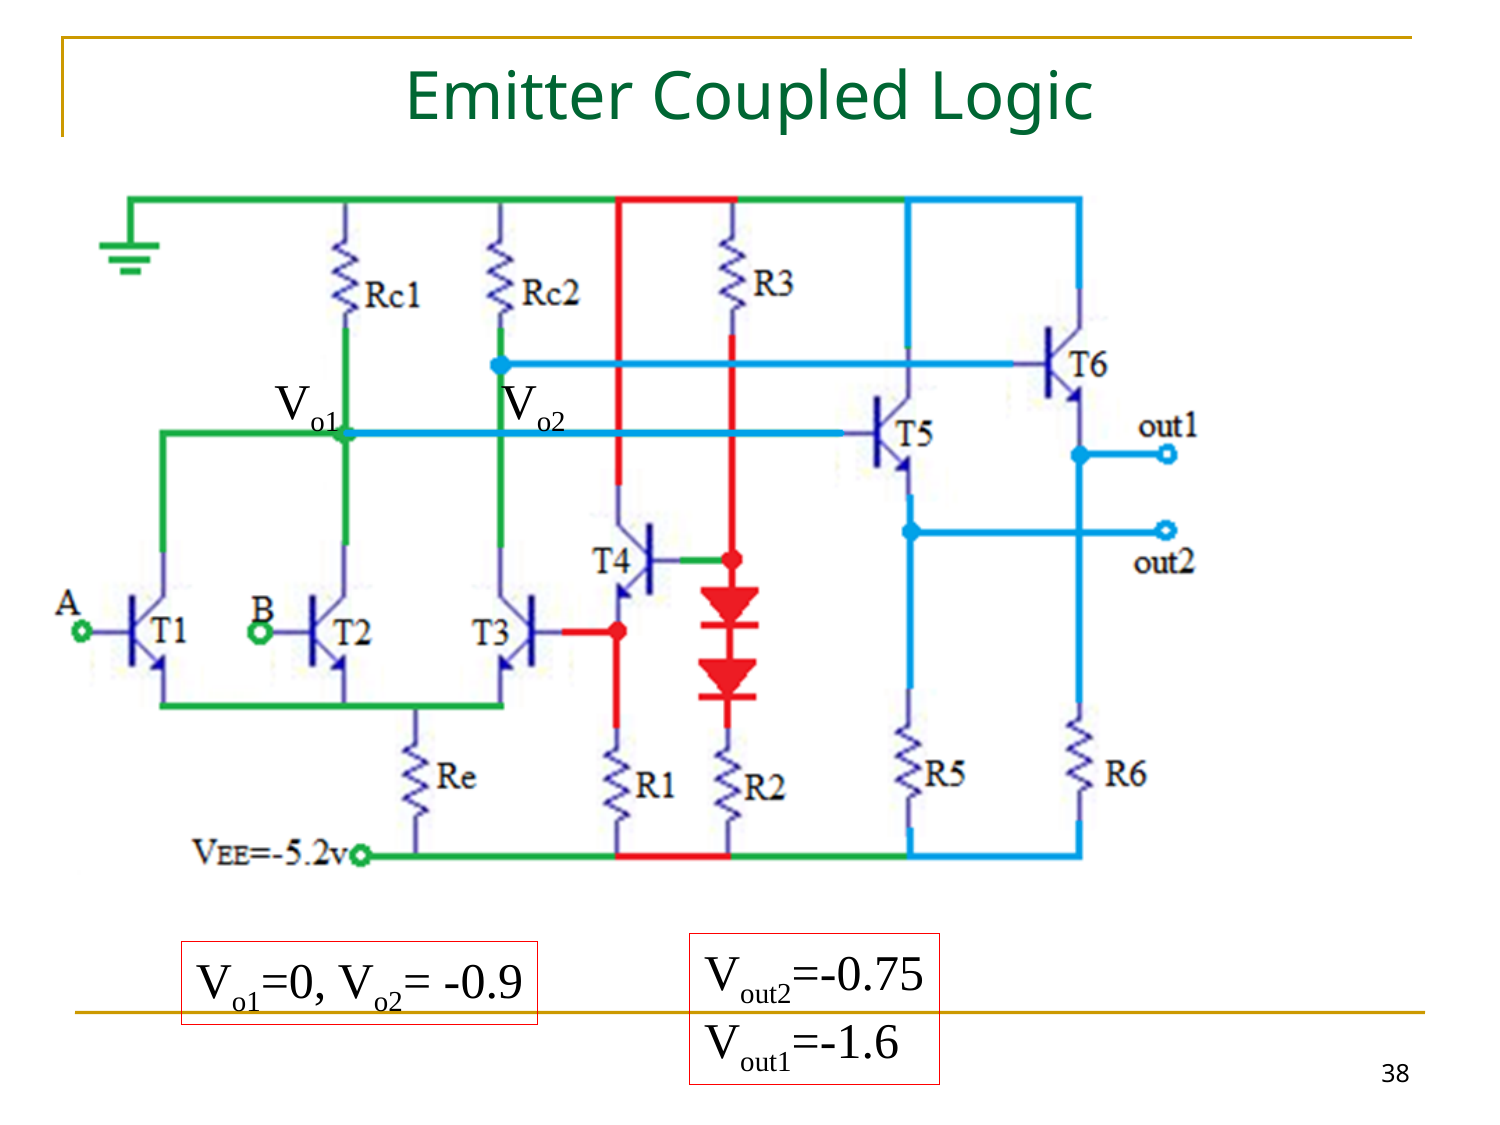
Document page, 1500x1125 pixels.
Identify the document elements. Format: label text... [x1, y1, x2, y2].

slide_number 38 [1074, 1023, 1426, 1100]
text_box Vo1=0, Vo2= -0.9 [181, 941, 538, 1025]
picture [49, 182, 1209, 881]
title Emitter Coupled Logic [75, 45, 1425, 233]
text_box Vout2=-0.75 Vout1=-1.6 [689, 933, 940, 1085]
